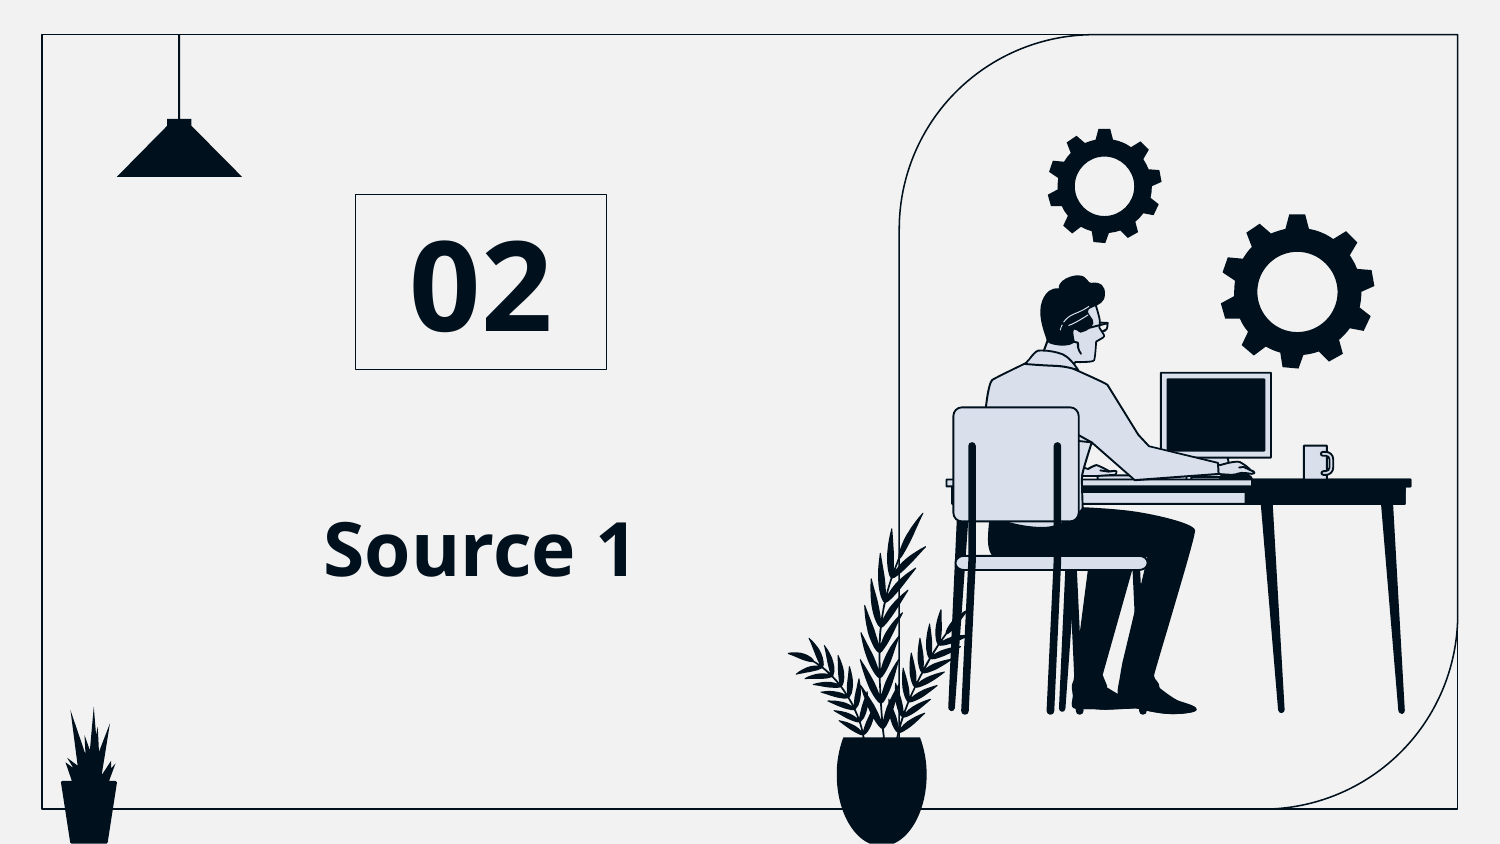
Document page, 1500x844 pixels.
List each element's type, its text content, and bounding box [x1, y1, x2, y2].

title 02 [355, 194, 607, 370]
text_box [116, 34, 242, 177]
title Source 1 [116, 443, 846, 650]
text_box [787, 512, 940, 844]
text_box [945, 128, 1412, 715]
text_box [899, 34, 1458, 810]
